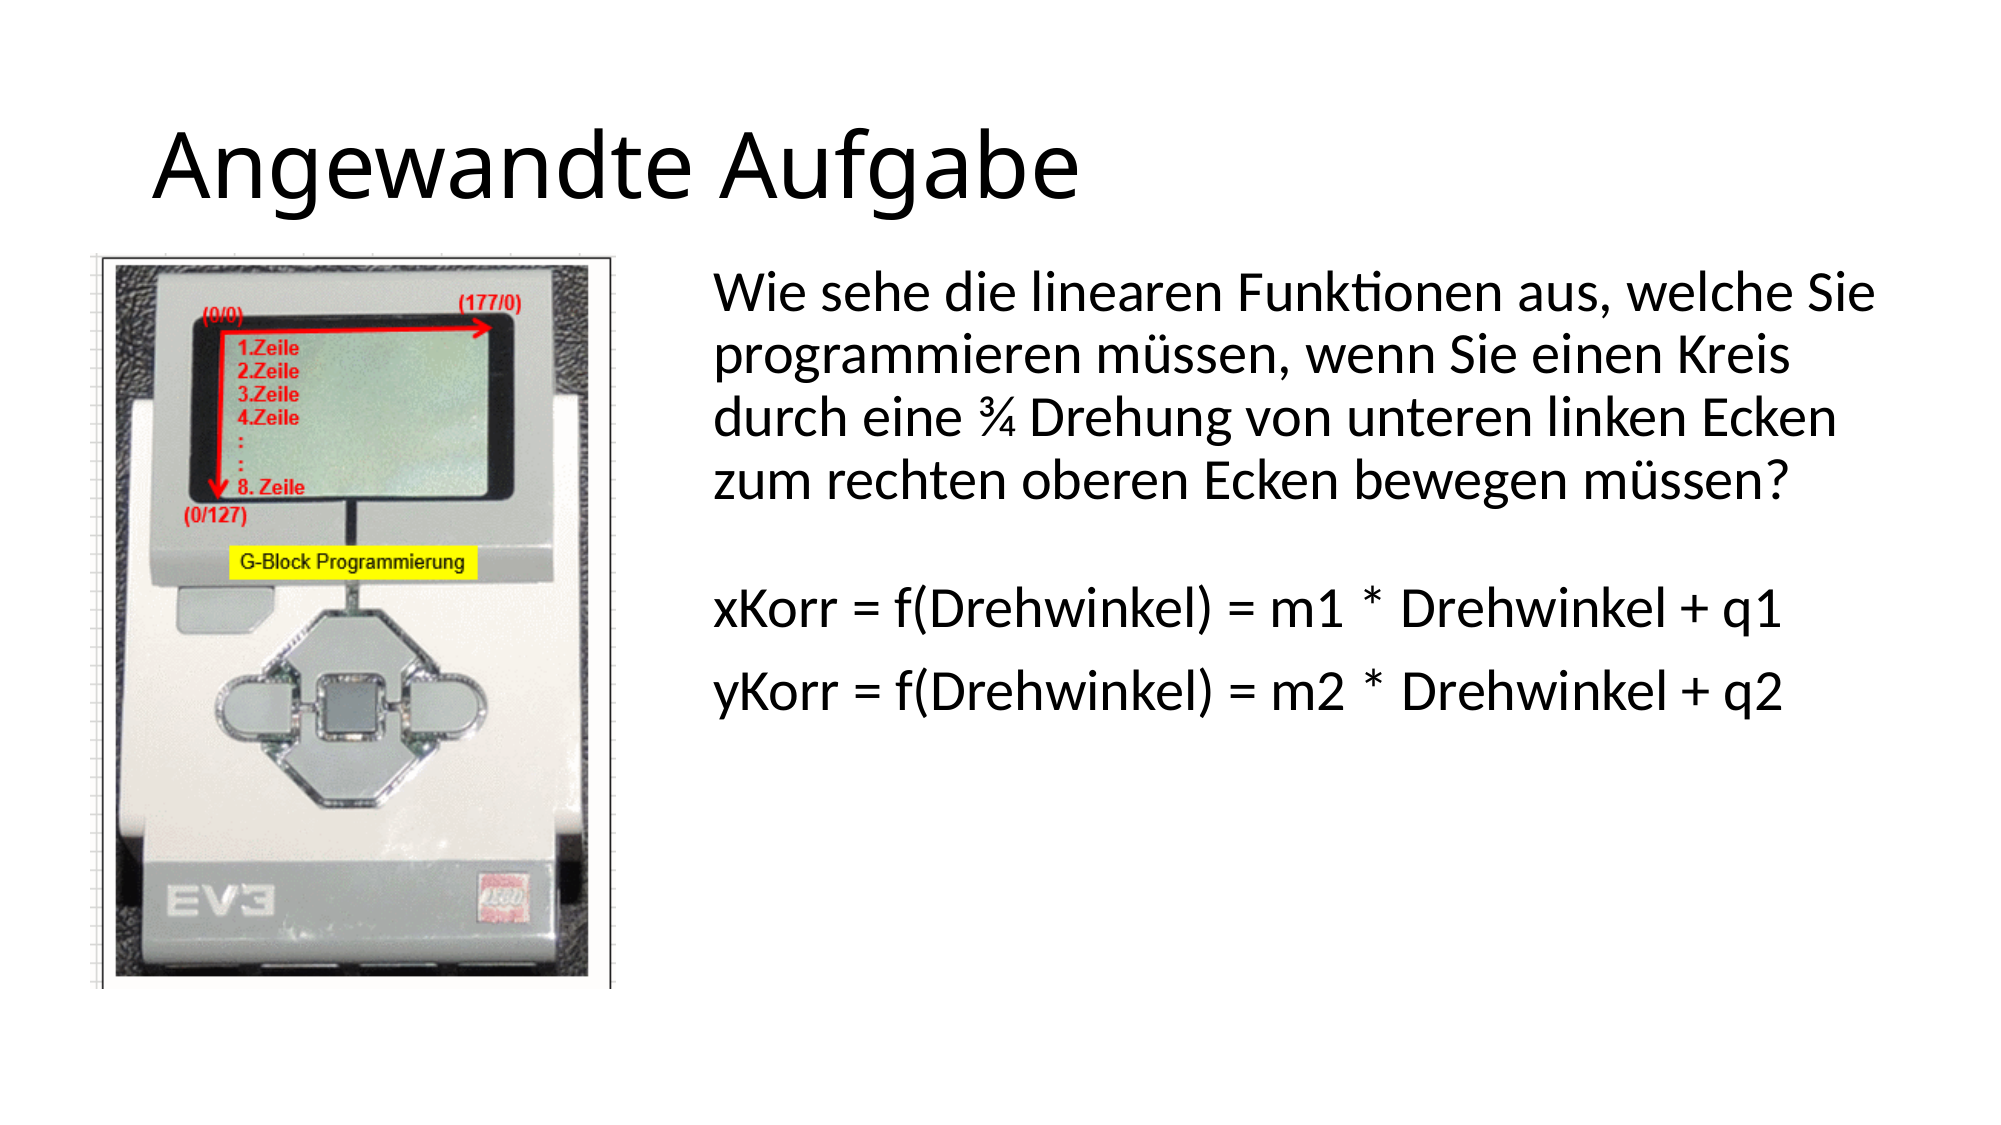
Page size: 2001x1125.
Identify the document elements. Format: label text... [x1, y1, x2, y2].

title Angewandte Aufgabe [137, 59, 1863, 278]
text_box xKorr = f(Drehwinkel) = m1 * Drehwinkel + q1 yKorr = f(Drehwinkel) = m2 * Drehwinkel + q2 [698, 569, 1937, 750]
list Wie sehe die linearen Funktionen aus, welche Sie programmieren müssen, wenn Sie einen Kreis durch eine ¾ Drehung von unteren linken Ecken zum rechten oberen Ecken bewegen müssen? [698, 253, 1937, 532]
picture [89, 253, 616, 989]
